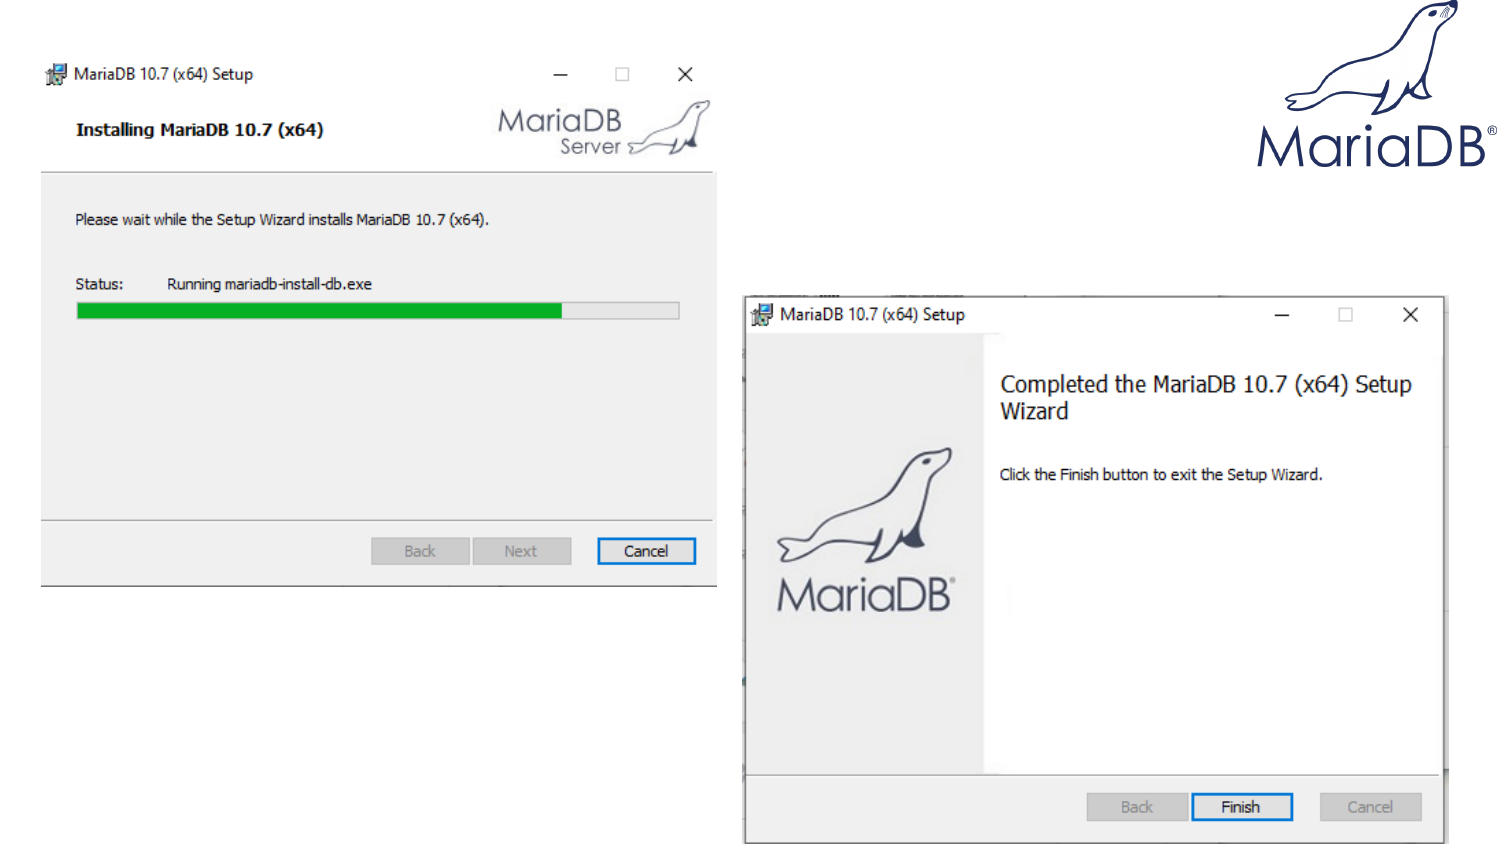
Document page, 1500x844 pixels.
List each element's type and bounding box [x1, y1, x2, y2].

picture [41, 58, 717, 588]
picture [1257, 0, 1497, 168]
picture [742, 295, 1450, 844]
